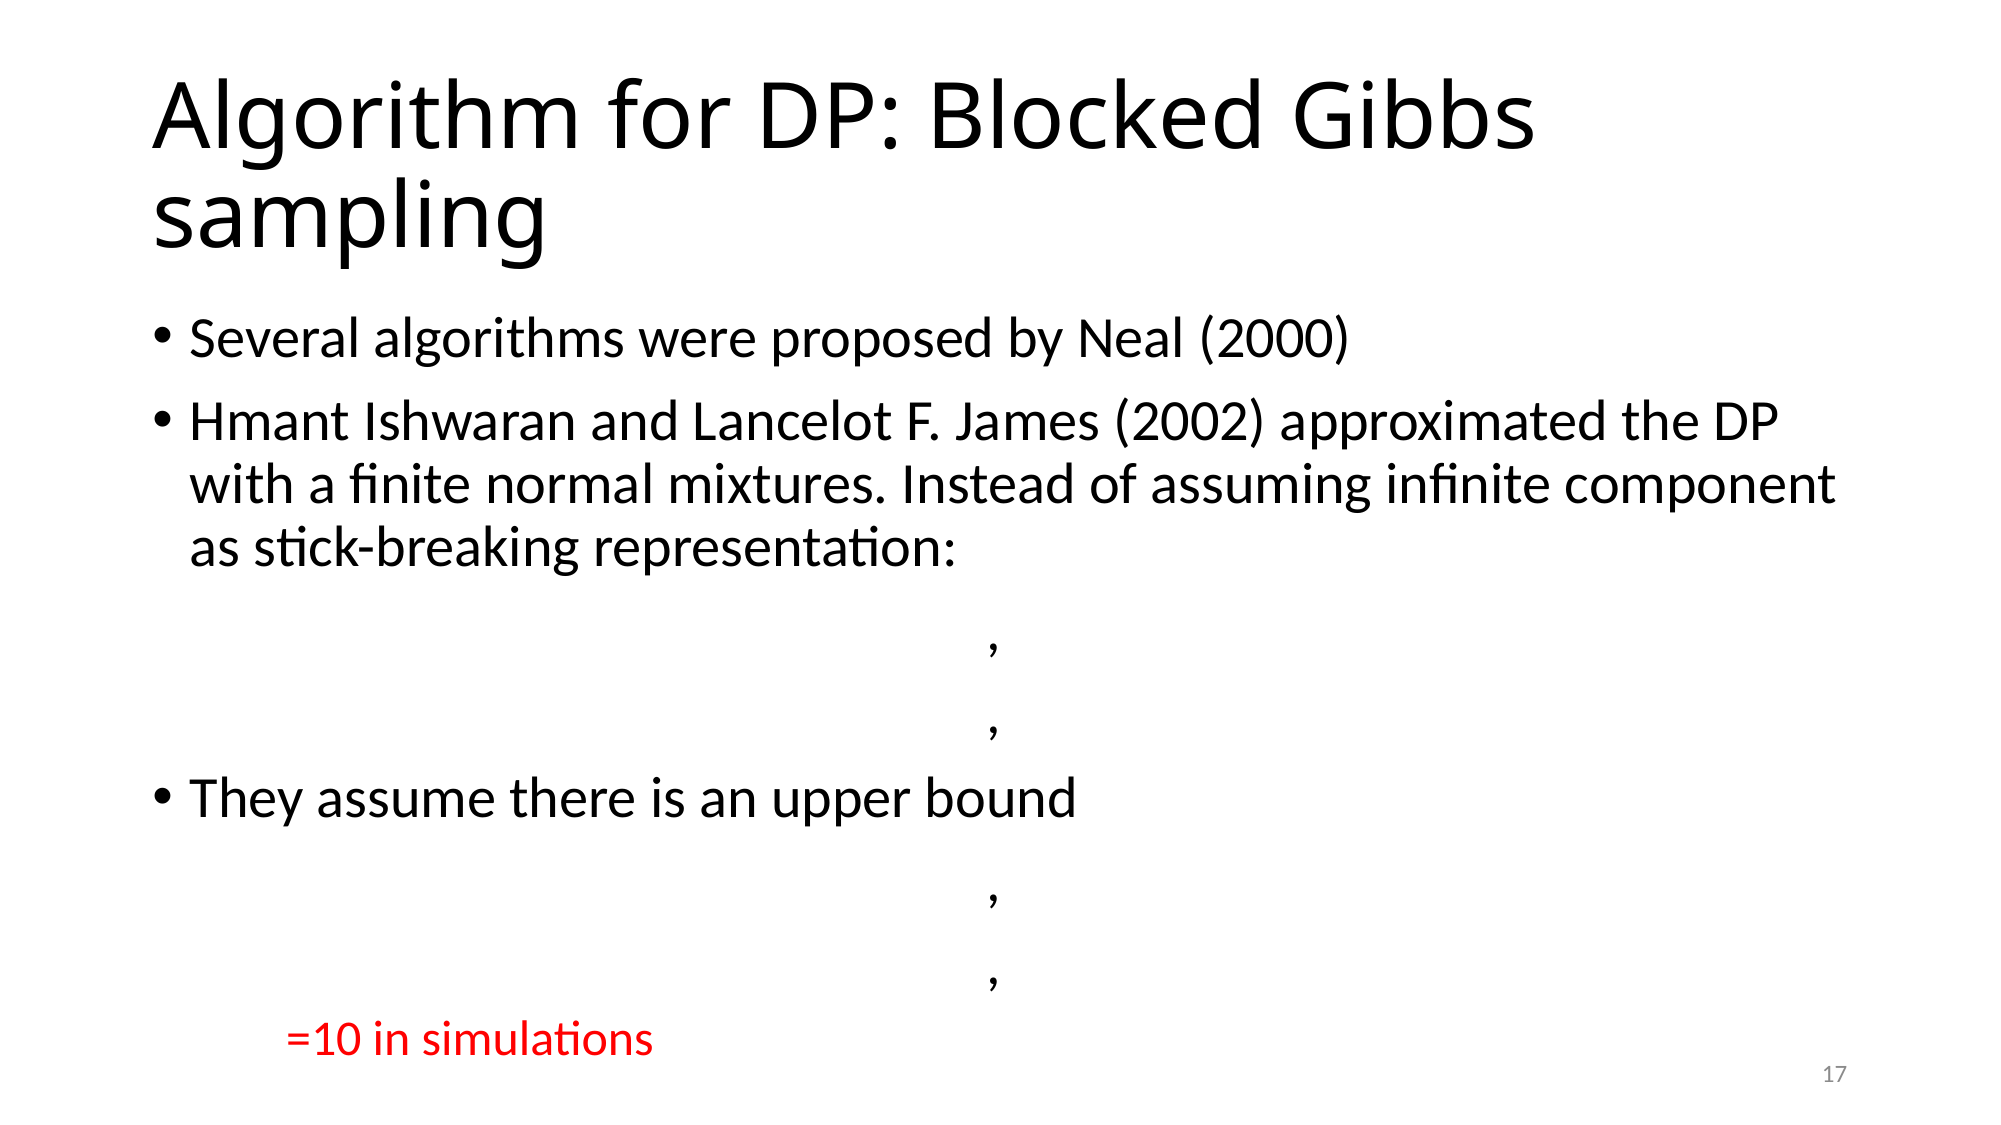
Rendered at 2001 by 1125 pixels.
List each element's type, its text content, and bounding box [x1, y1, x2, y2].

title Algorithm for DP: Blocked Gibbs sampling [137, 59, 1863, 278]
slide_number 17 [1412, 1042, 1863, 1103]
